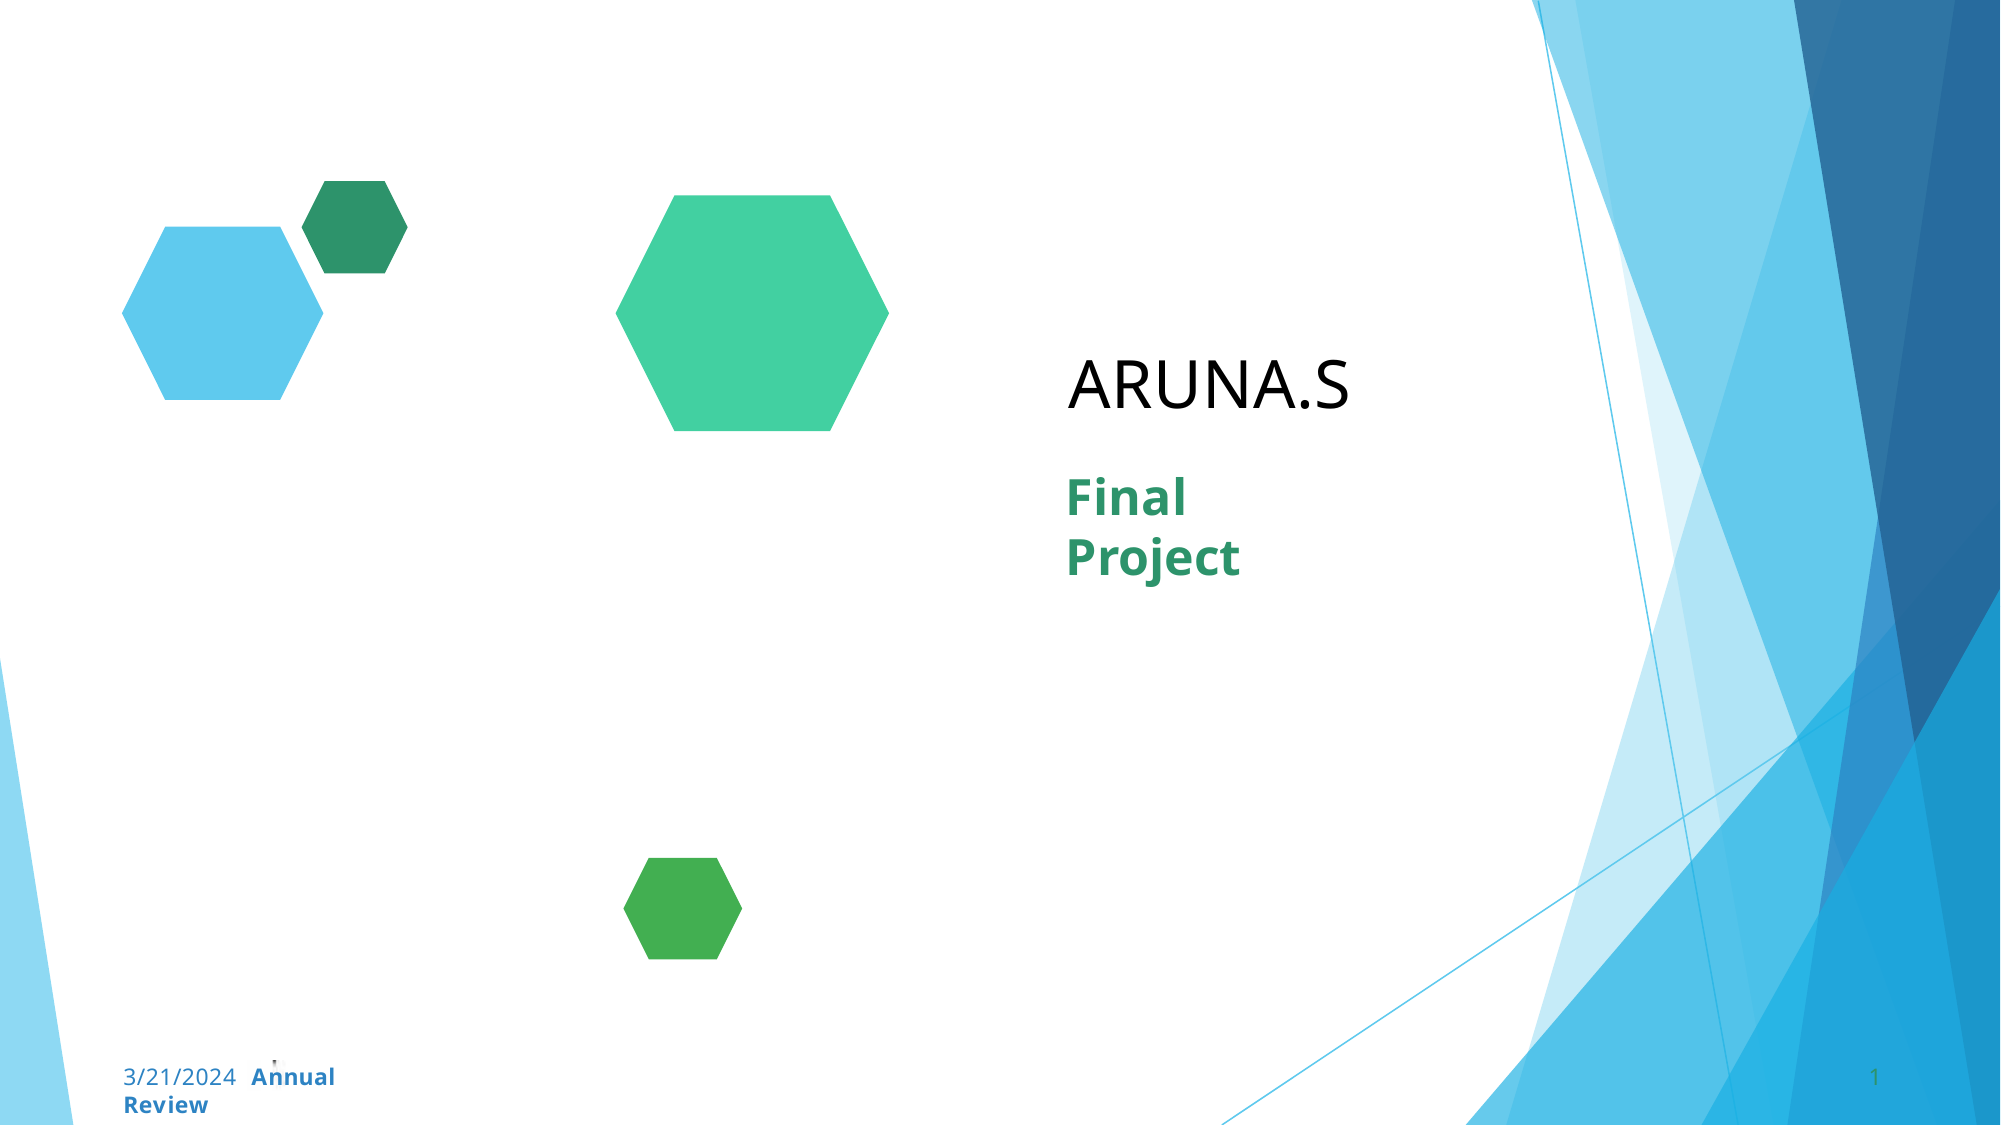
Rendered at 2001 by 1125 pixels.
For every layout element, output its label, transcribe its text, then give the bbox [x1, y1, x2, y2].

text_box Final Project [1063, 462, 1369, 585]
text_box [615, 195, 890, 339]
picture [110, 1060, 463, 1094]
title ARUNA.S [524, 339, 1476, 530]
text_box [121, 180, 408, 401]
text_box 3/21/2024 Annual Review [121, 1103, 417, 1118]
slide_number 1 [1862, 1061, 1888, 1125]
text_box [623, 857, 743, 960]
